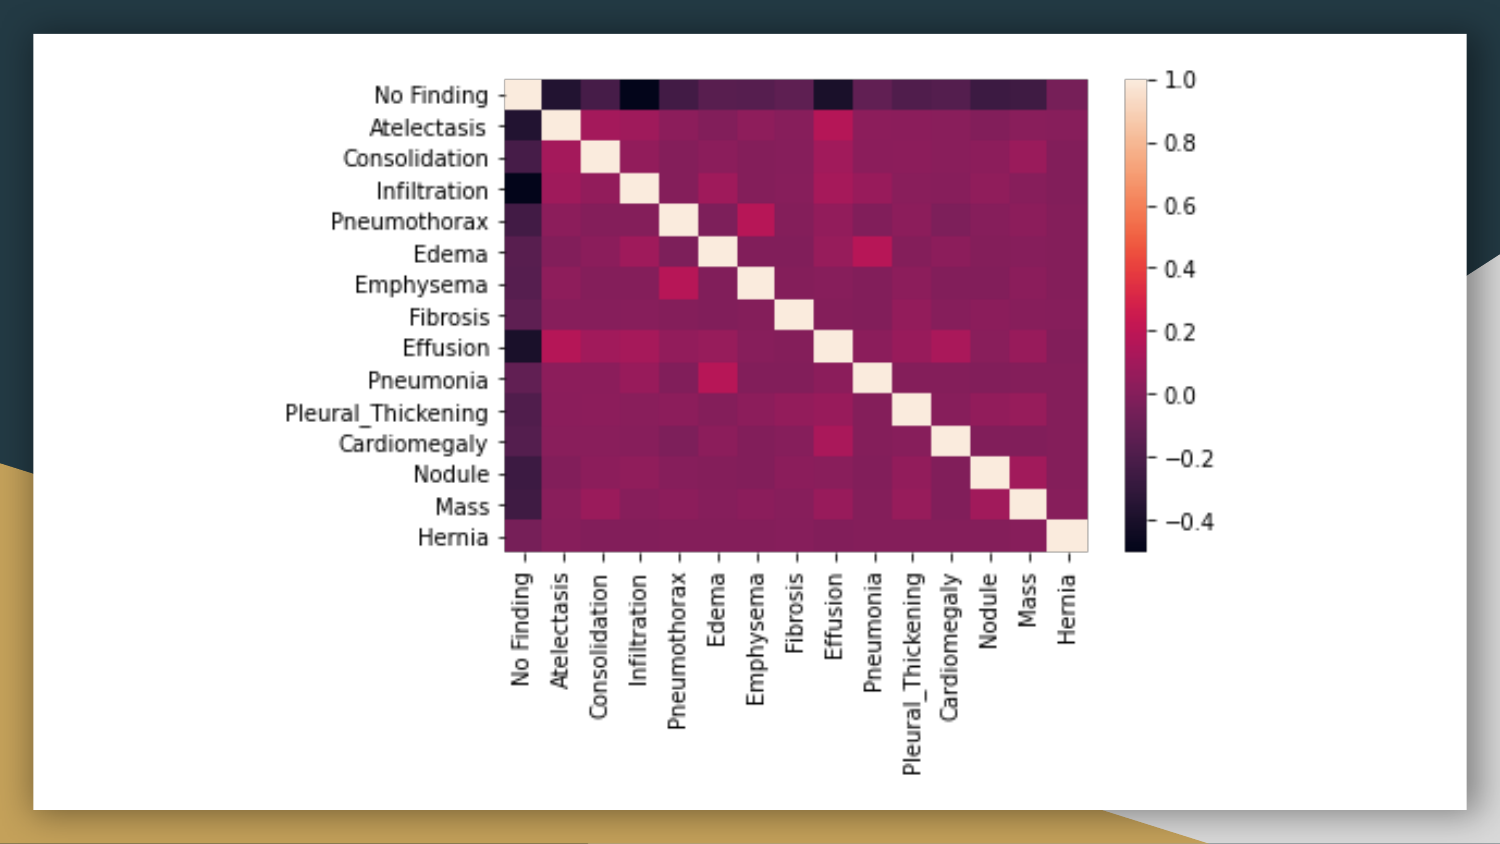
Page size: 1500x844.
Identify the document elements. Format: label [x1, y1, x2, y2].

picture [269, 55, 1231, 788]
